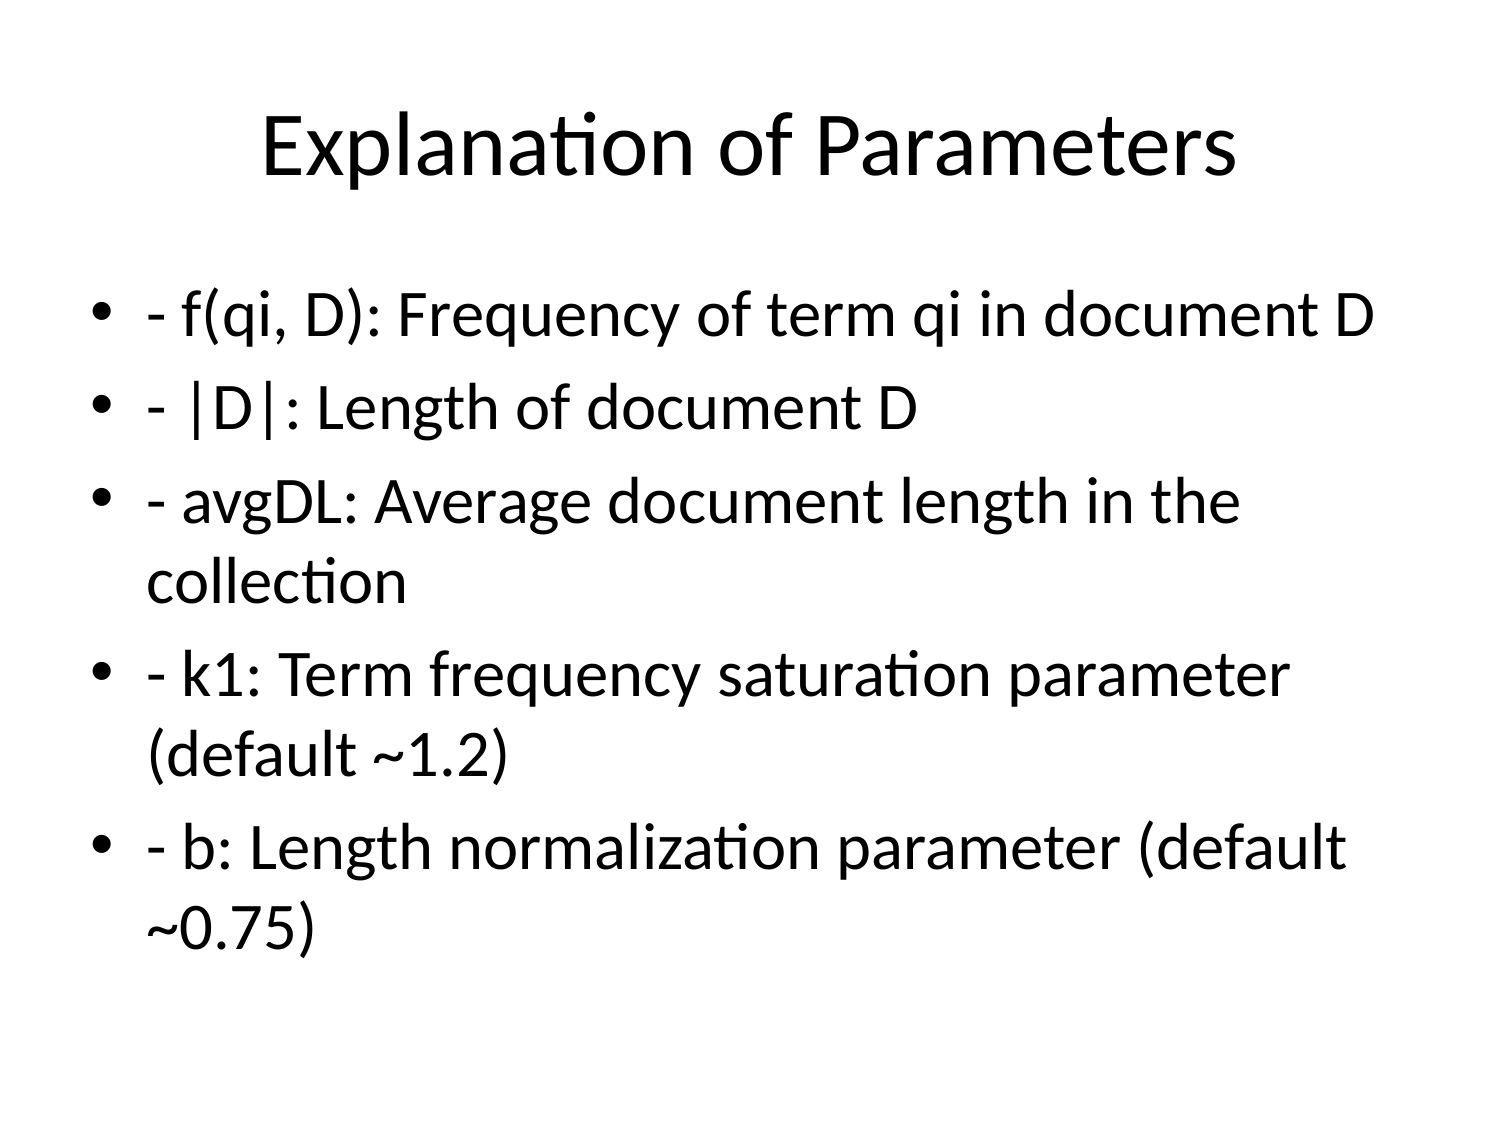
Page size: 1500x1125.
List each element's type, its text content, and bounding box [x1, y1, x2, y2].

title Explanation of Parameters [75, 45, 1425, 233]
list - f(qi, D): Frequency of term qi in document D - |D|: Length of document D - avgDL: Average document length in the collection - k1: Term frequency saturation parameter (default ~1.2) - b: Length normalization parameter (default ~0.75) [75, 262, 1425, 1005]
